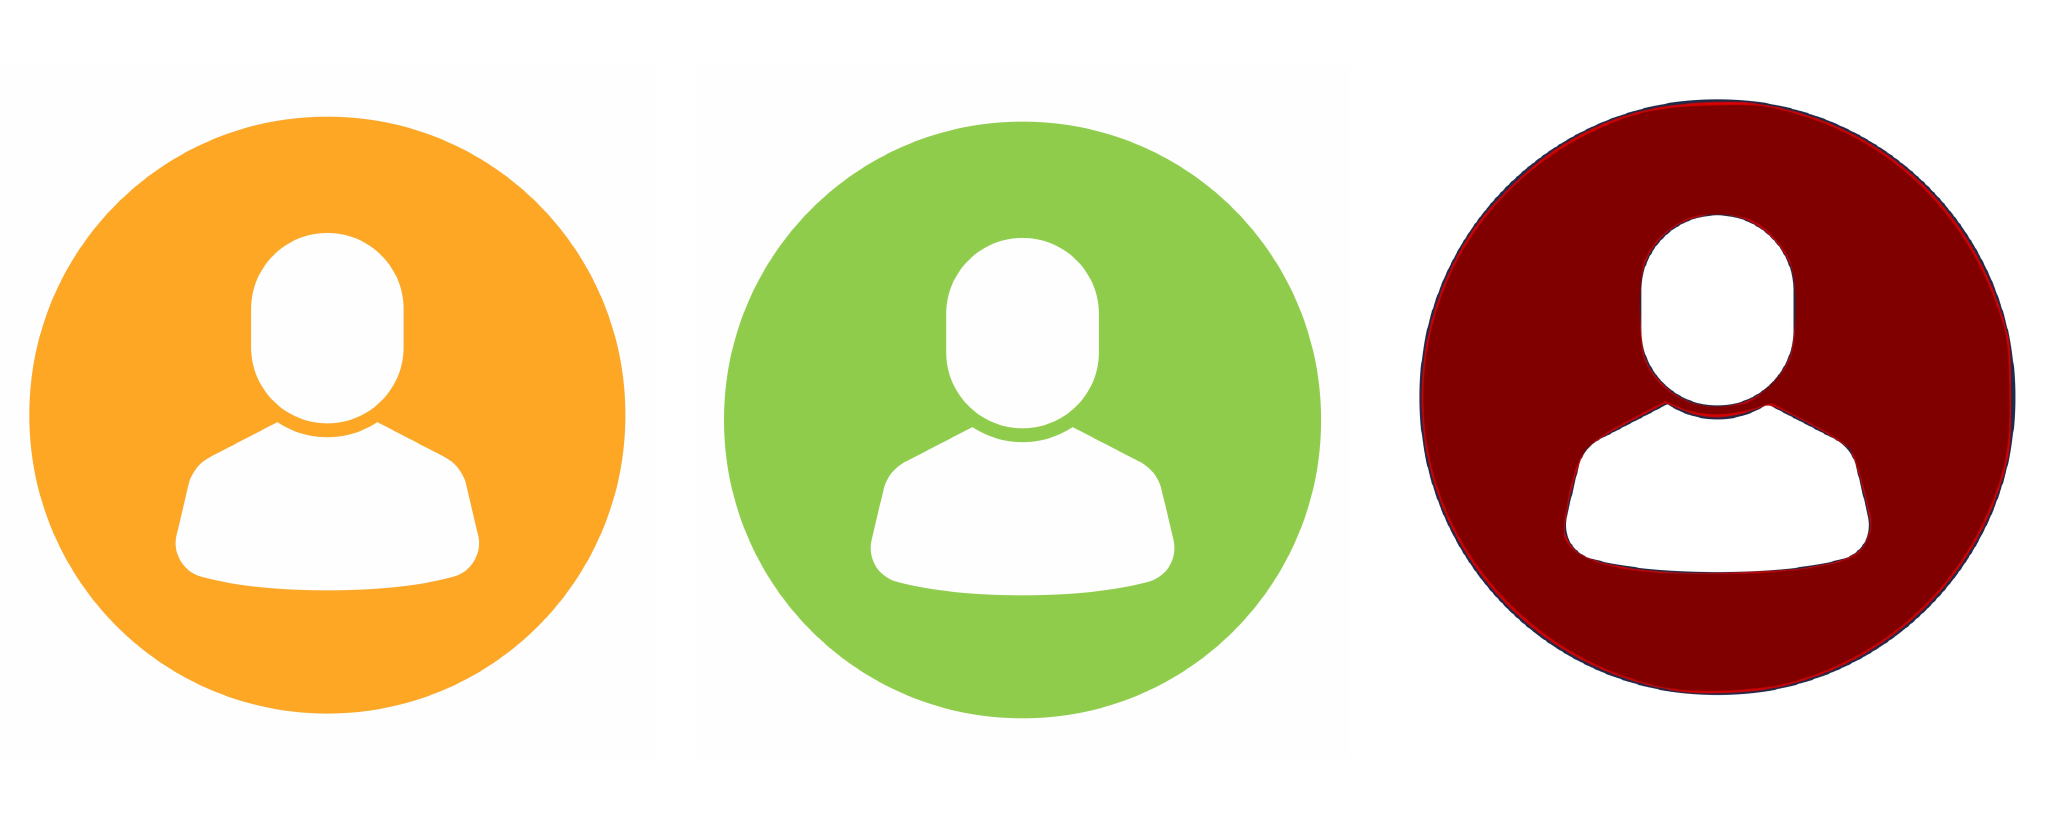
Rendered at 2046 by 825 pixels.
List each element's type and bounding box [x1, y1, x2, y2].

picture [695, 65, 1350, 760]
picture [1389, 65, 2045, 760]
picture [0, 65, 656, 760]
